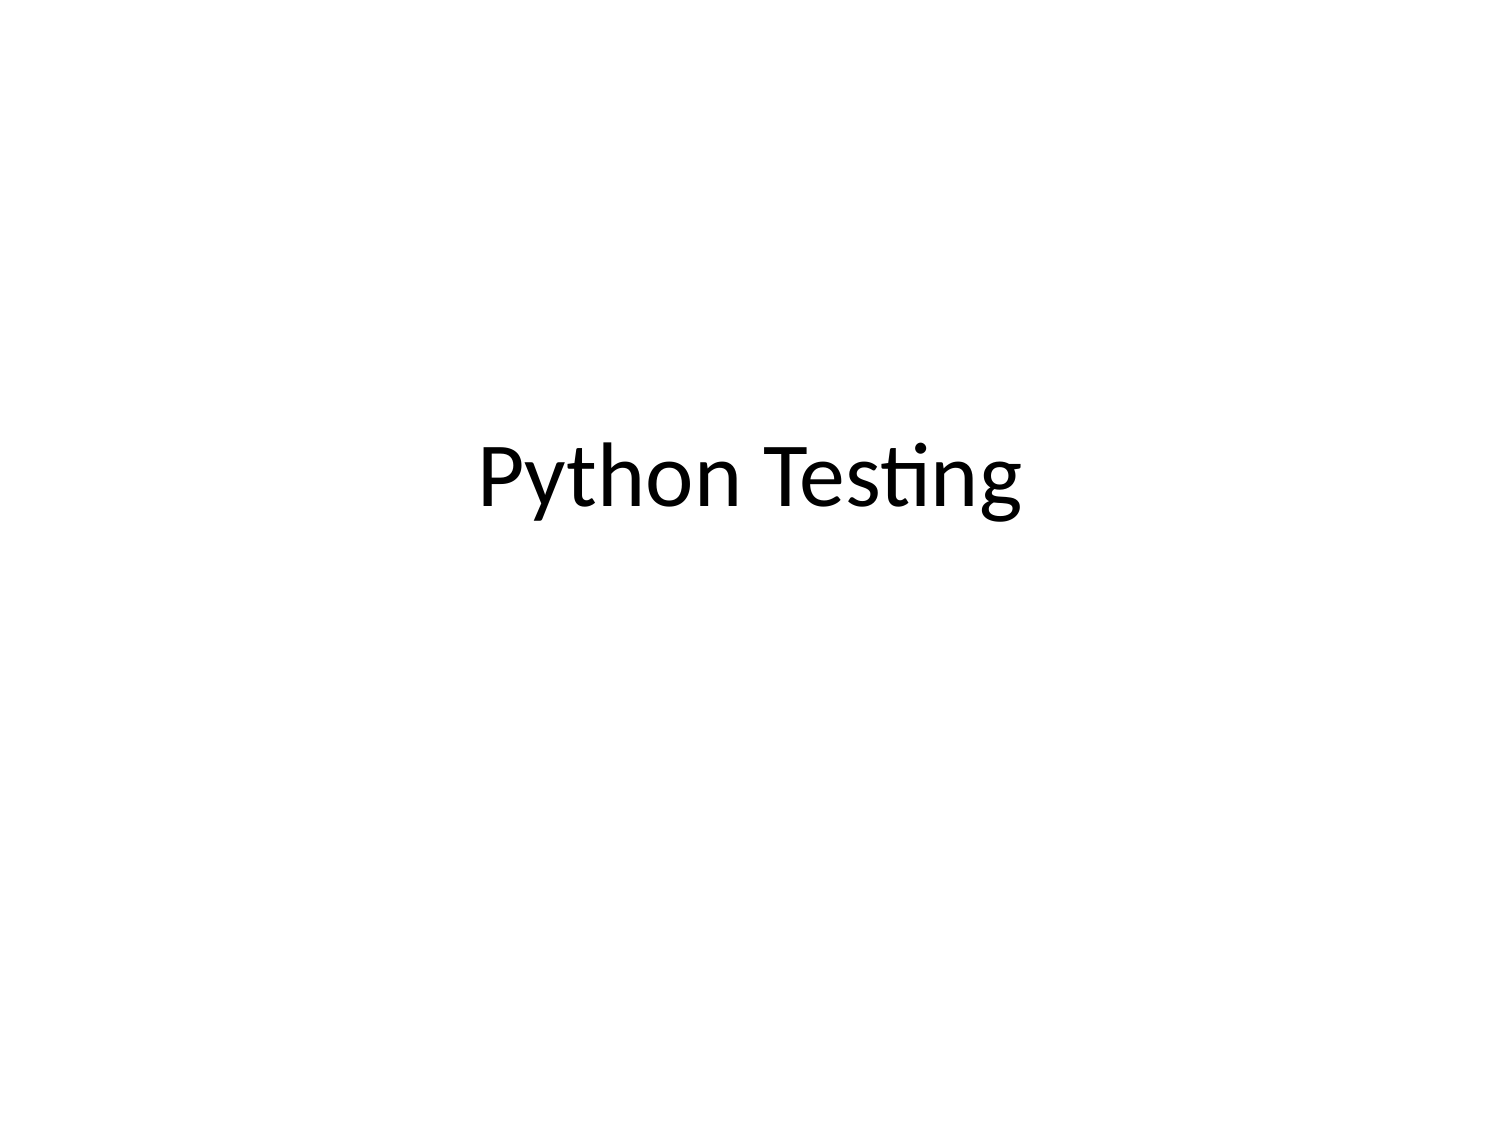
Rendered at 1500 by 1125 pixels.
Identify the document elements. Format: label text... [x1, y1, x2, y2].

title Python Testing [112, 349, 1388, 591]
